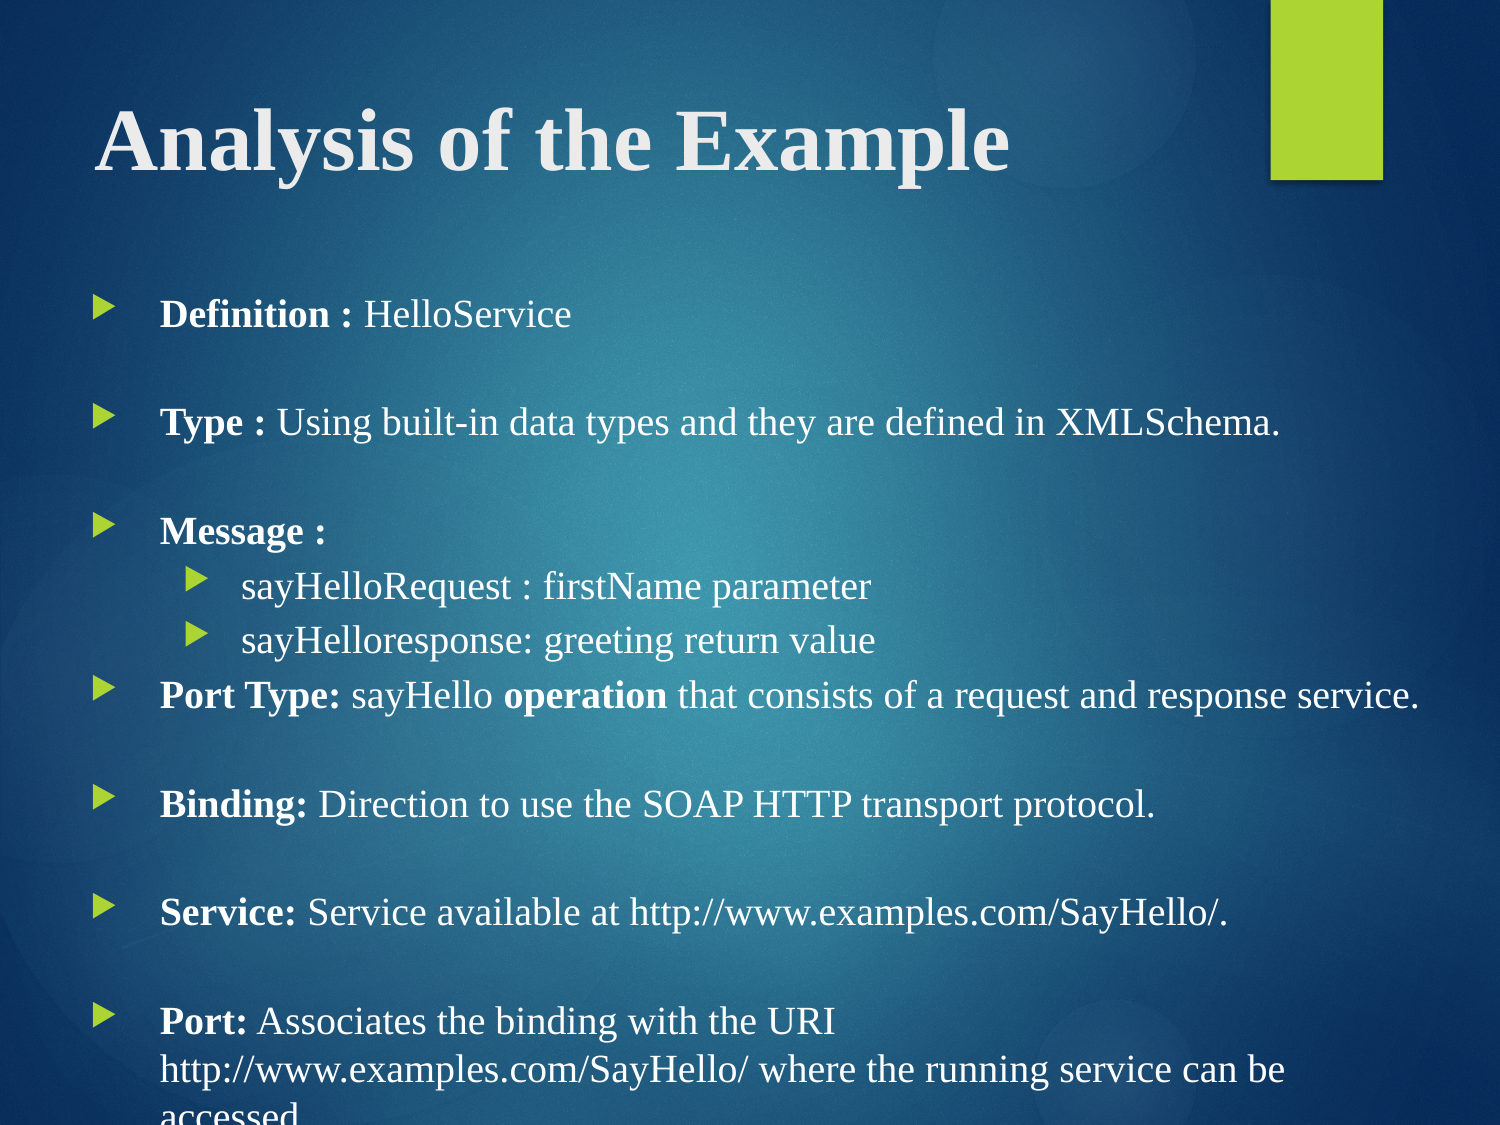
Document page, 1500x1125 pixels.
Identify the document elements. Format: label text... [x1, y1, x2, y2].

title Analysis of the Example [79, 74, 1237, 224]
list Definition : HelloService Type : Using built-in data types and they are defined in XMLSchema. Message : sayHelloRequest : firstName parameter sayHelloresponse: greeting return value Port Type: sayHello operation that consists of a request and response service. Binding: Direction to use the SOAP HTTP transport protocol. Service: Service available at http://www.examples.com/SayHello/. Port: Associates the binding with the URI http://www.examples.com/SayHello/ where the running service can be accessed. [75, 224, 1450, 1125]
